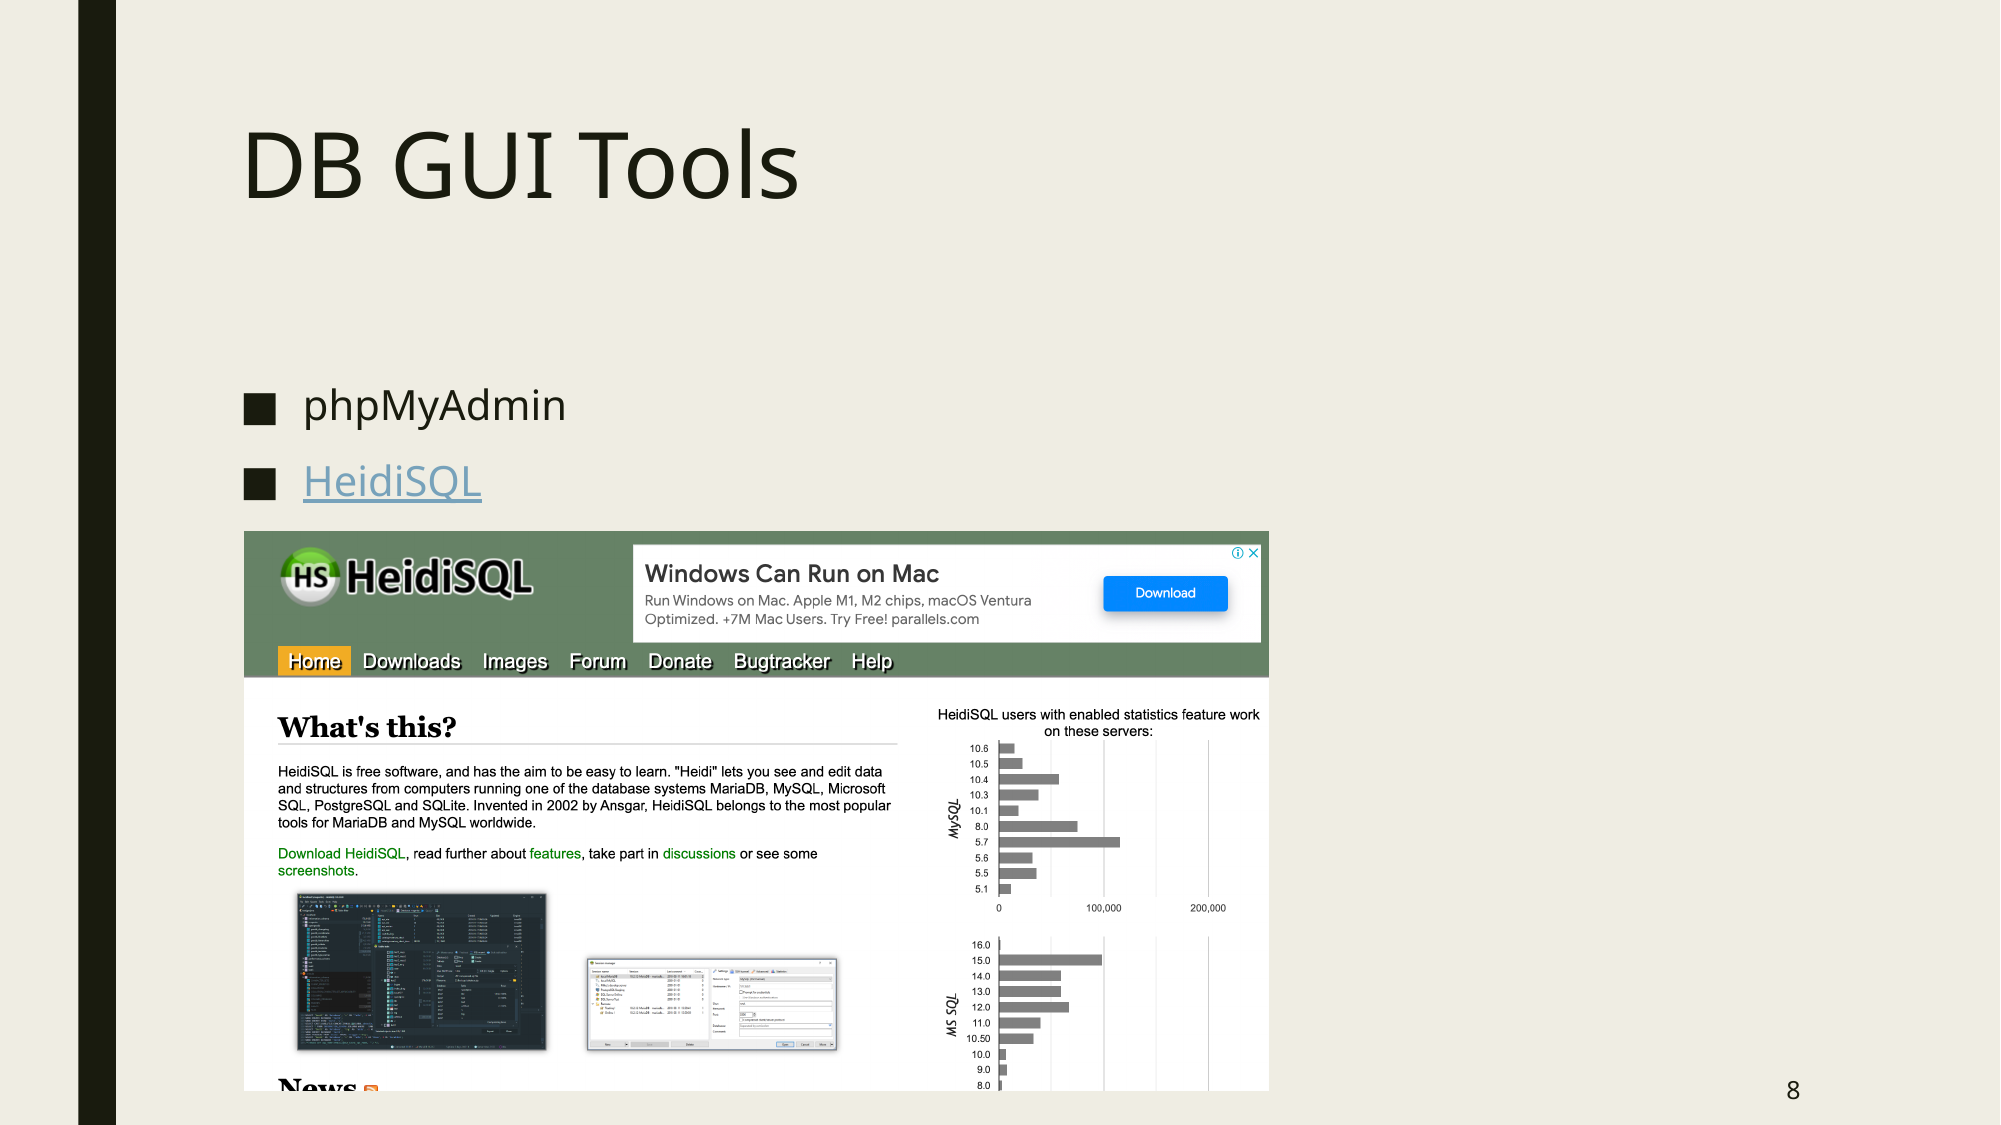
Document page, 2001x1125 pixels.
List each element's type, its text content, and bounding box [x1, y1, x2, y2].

picture [244, 531, 1269, 1091]
title DB GUI Tools [225, 112, 1800, 357]
slide_number 8 [1553, 1058, 1816, 1125]
list phpMyAdmin HeidiSQL [225, 375, 1800, 963]
